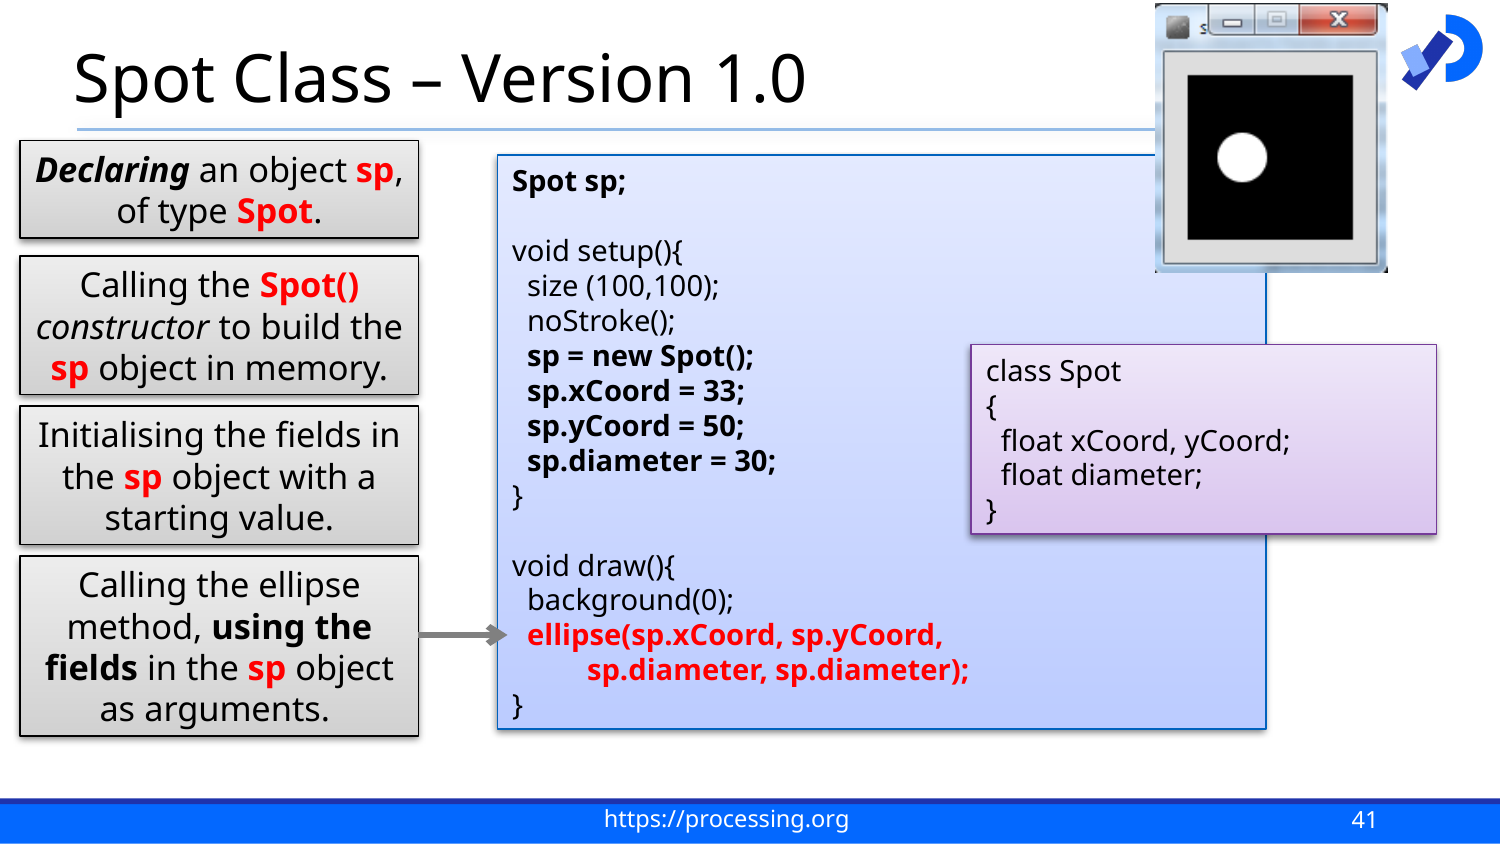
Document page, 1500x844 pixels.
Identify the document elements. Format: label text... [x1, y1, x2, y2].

picture [1155, 3, 1388, 273]
text_box Calling the Spot() constructor to build the sp object in memory. [19, 255, 419, 395]
picture [1398, 9, 1485, 96]
slide_number 41 [1074, 799, 1388, 844]
text_box Initialising the fields in the sp object with a starting value. [19, 405, 419, 545]
text_box class Spot { float xCoord, yCoord; float diameter; } [970, 344, 1437, 535]
text_box Declaring an object sp, of type Spot. [19, 140, 419, 239]
text_box Spot sp; void setup(){ size (100,100); noStroke(); sp = new Spot(); sp.xCoord = 33; sp.yCoord = 50; sp.diameter = 30; } void draw(){ background(0); ellipse(sp.xCoord, sp.yCoord, sp.diameter, sp.diameter); } [497, 154, 1267, 730]
footer https://processing.org [527, 802, 927, 843]
text_box Calling the ellipse method, using the fields in the sp object as arguments. [19, 555, 419, 737]
title Spot Class – Version 1.0 [64, 0, 1153, 126]
